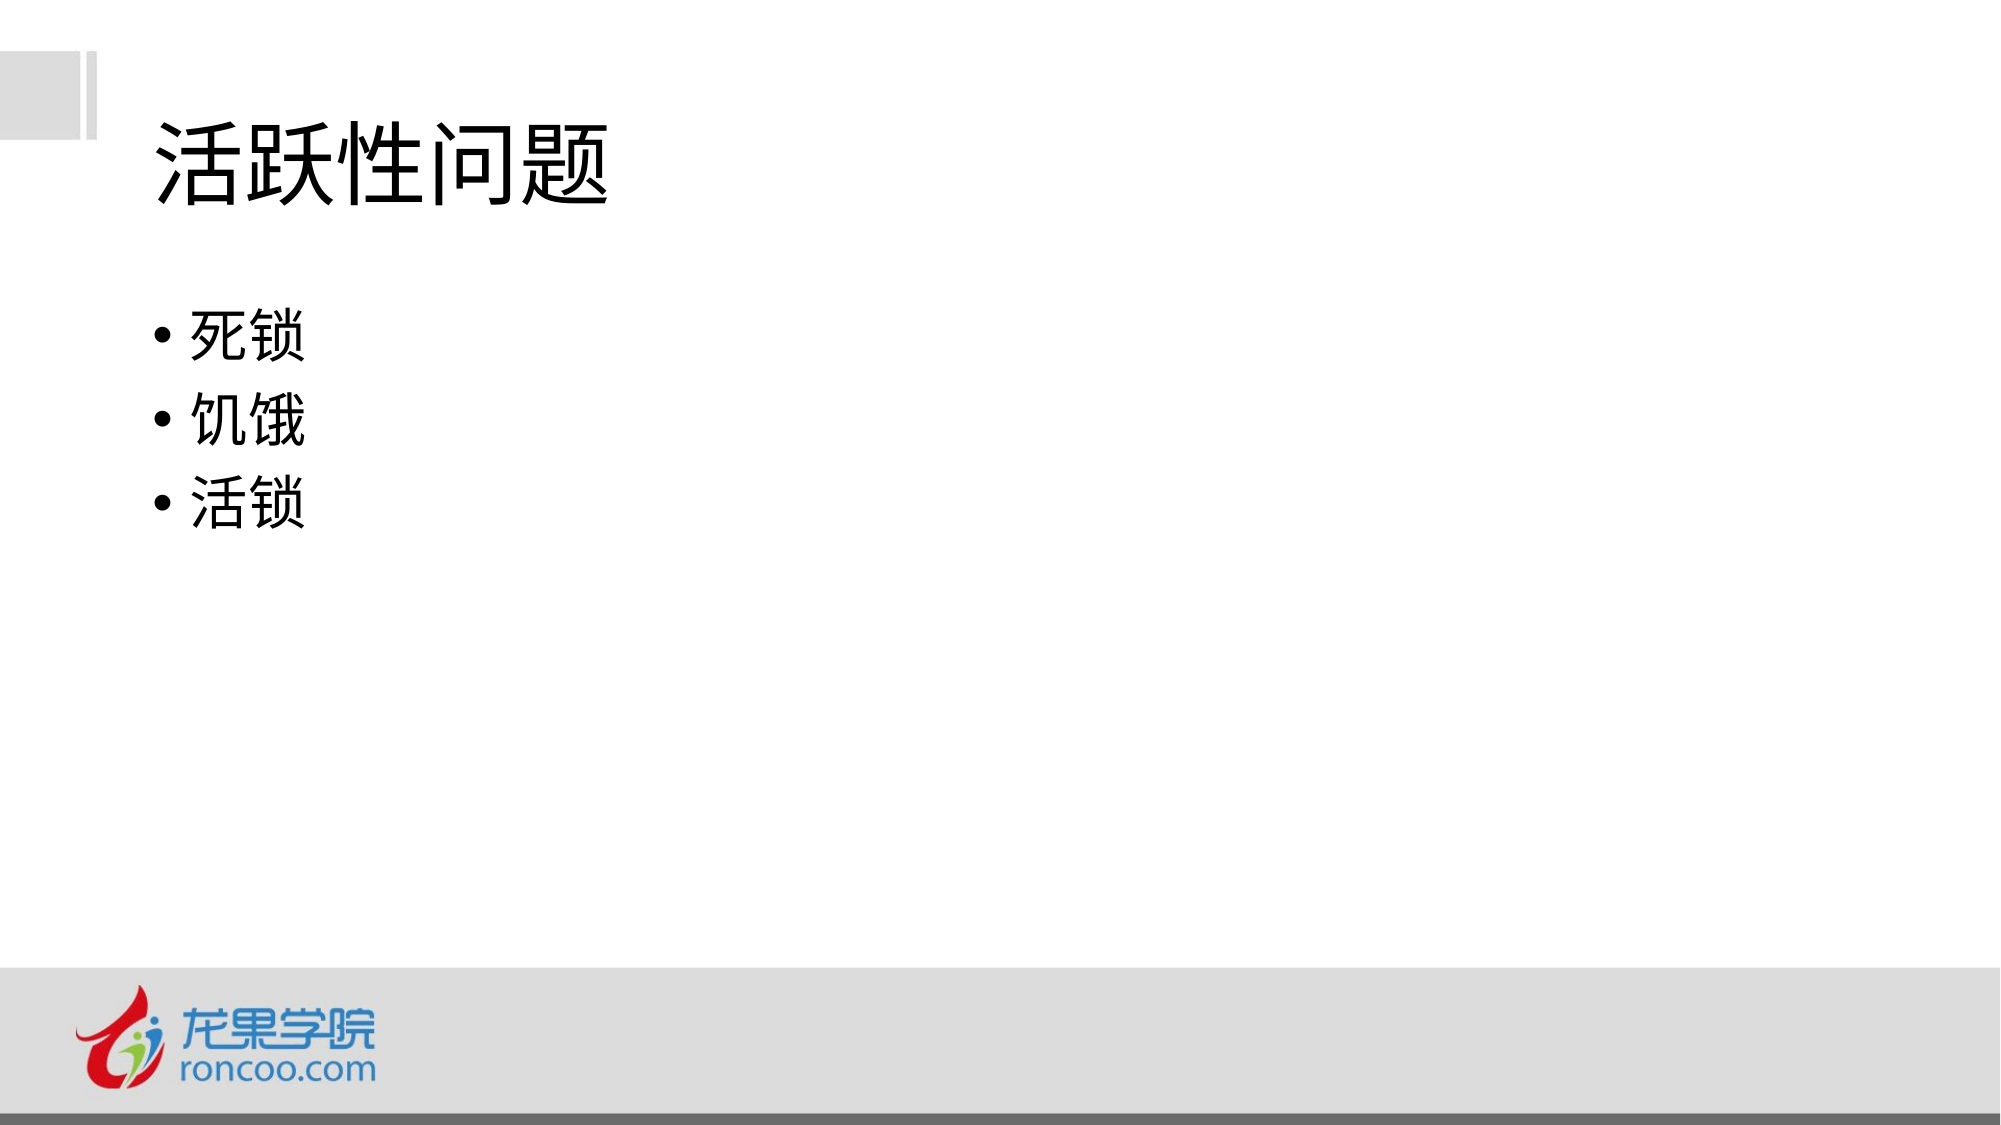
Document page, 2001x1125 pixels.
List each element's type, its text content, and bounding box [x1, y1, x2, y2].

list 死锁 饥饿 活锁 [137, 299, 1863, 1014]
title 活跃性问题 [137, 59, 1863, 278]
picture [0, 0, 2001, 1125]
